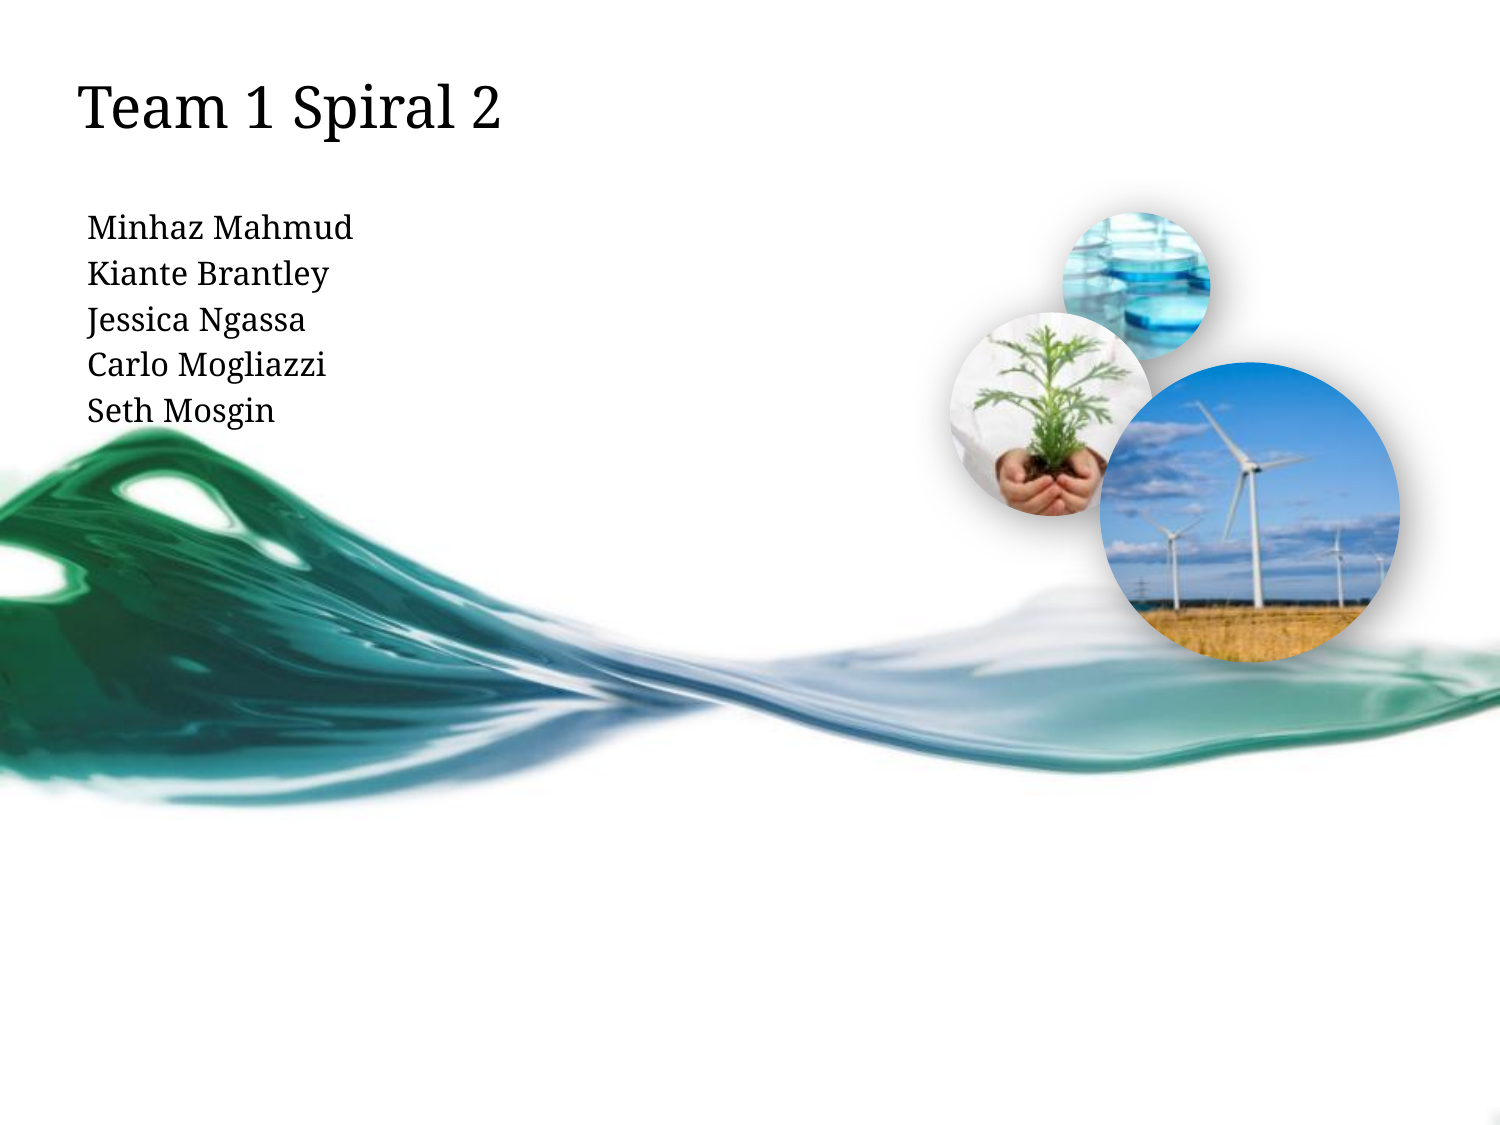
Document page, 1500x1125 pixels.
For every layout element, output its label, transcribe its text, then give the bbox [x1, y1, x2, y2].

subtitle Minhaz Mahmud Kiante Brantley Jessica Ngassa Carlo Mogliazzi Seth Mosgin [72, 200, 938, 438]
picture [0, 120, 1500, 1125]
title Team 1 Spiral 2 [62, 62, 1338, 188]
